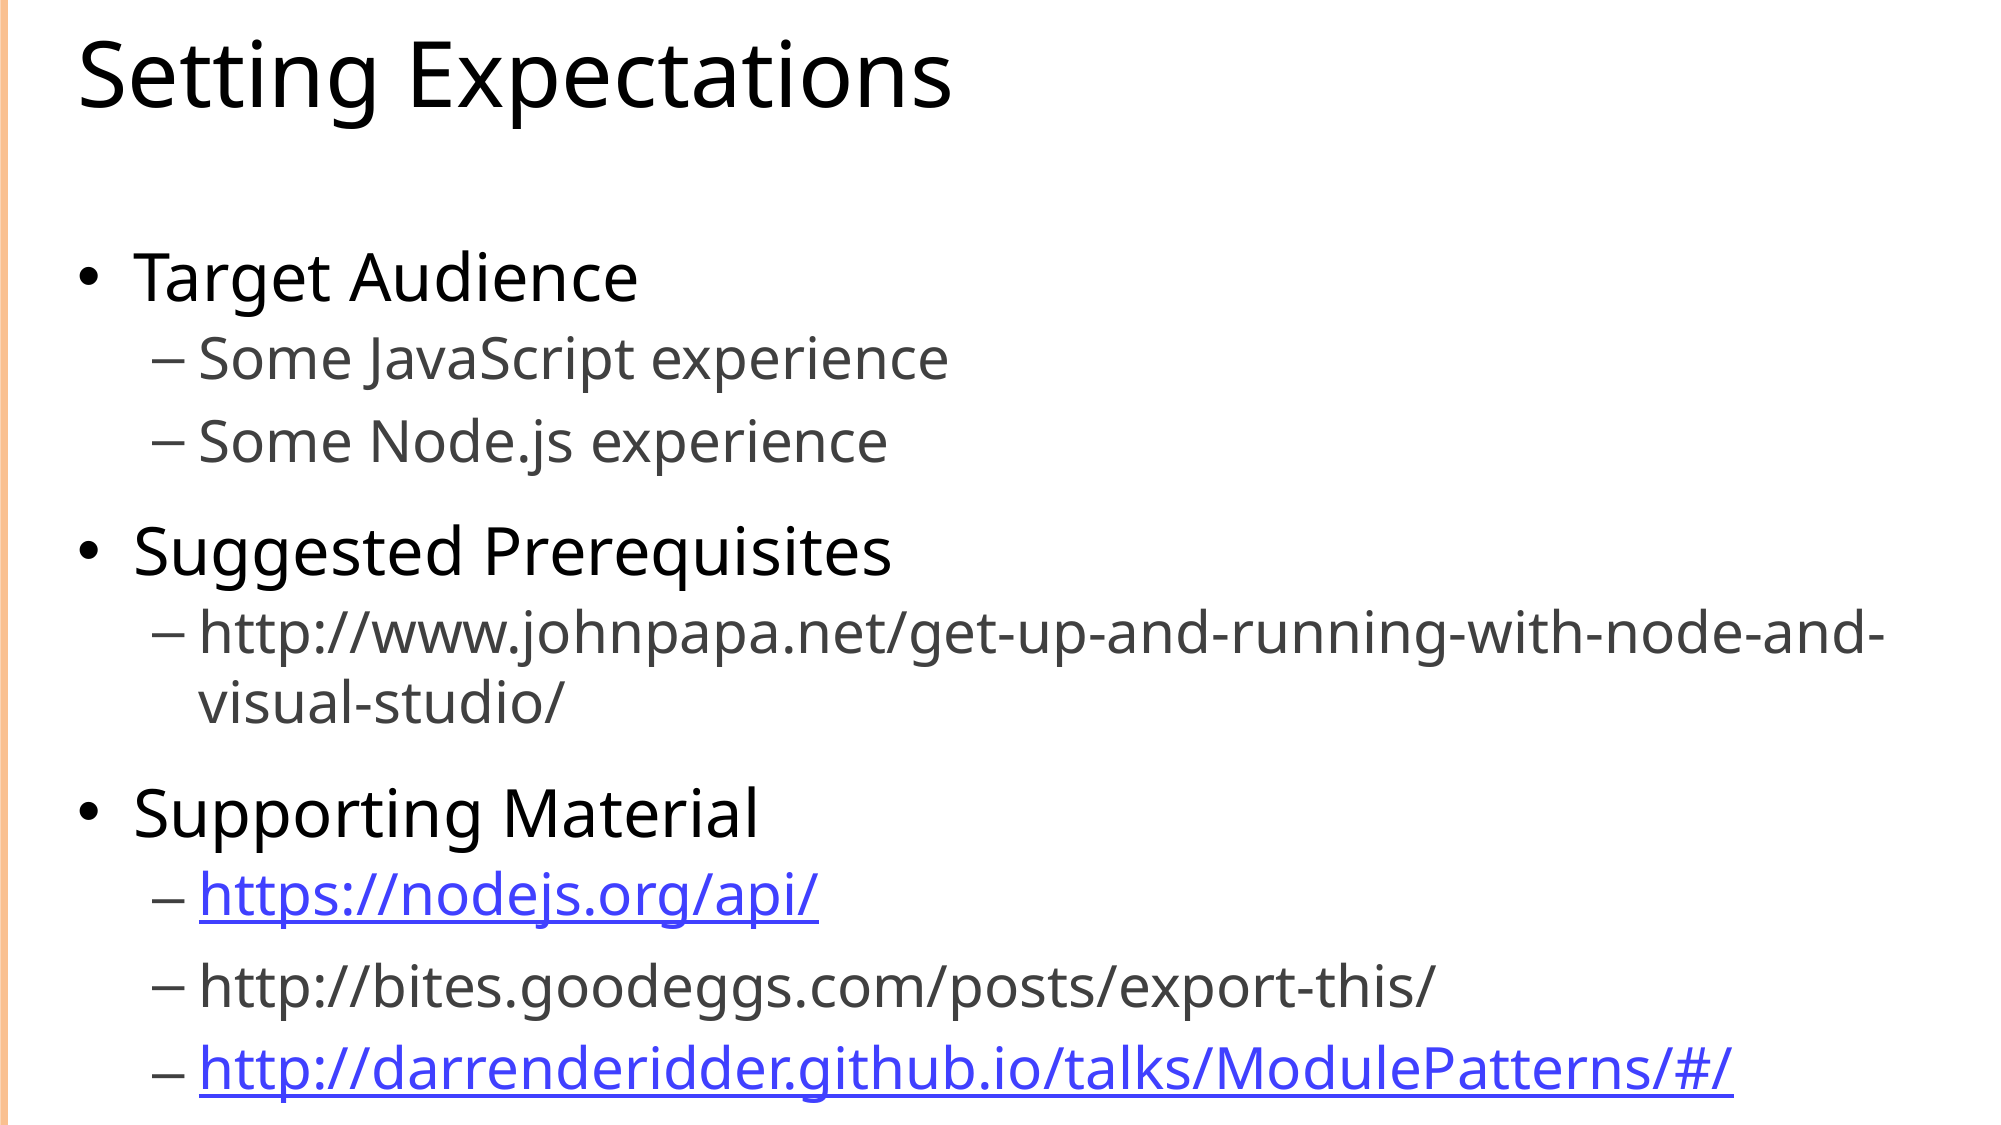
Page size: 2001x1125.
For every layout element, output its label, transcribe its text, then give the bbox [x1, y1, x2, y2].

list Target Audience Some JavaScript experience Some Node.js experience Suggested Prerequisites http://www.johnpapa.net/get-up-and-running-with-node-and-visual-studio/ Supporting Material https://nodejs.org/api/ http://bites.goodeggs.com/posts/export-this/ http://darrenderidder.github.io/talks/ModulePatterns/#/ [62, 227, 1953, 1096]
title Setting Expectations [62, 29, 1953, 205]
